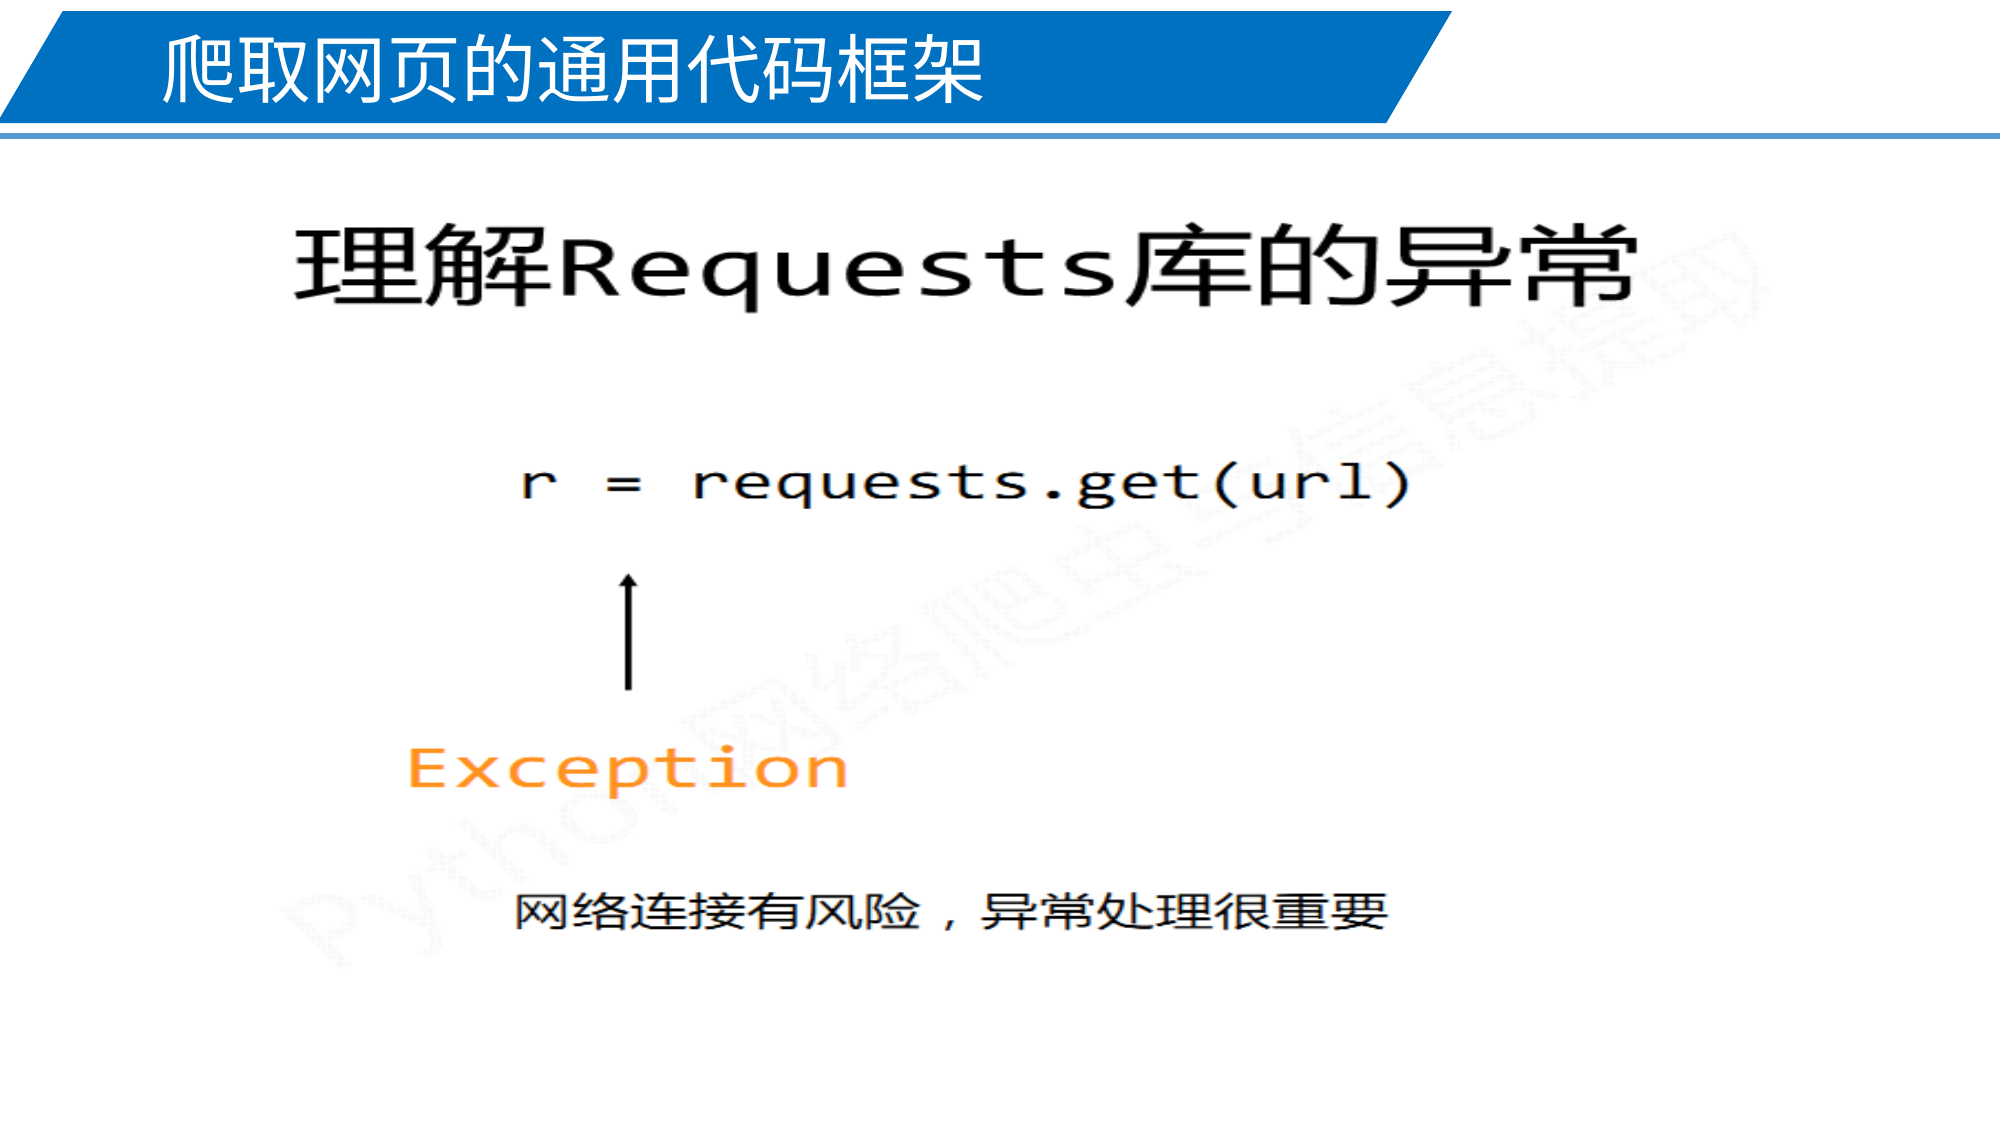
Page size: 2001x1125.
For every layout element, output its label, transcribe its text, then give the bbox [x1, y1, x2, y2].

text_box 爬取网页的通用代码框架 [0, 11, 1453, 124]
picture [131, 173, 1772, 999]
